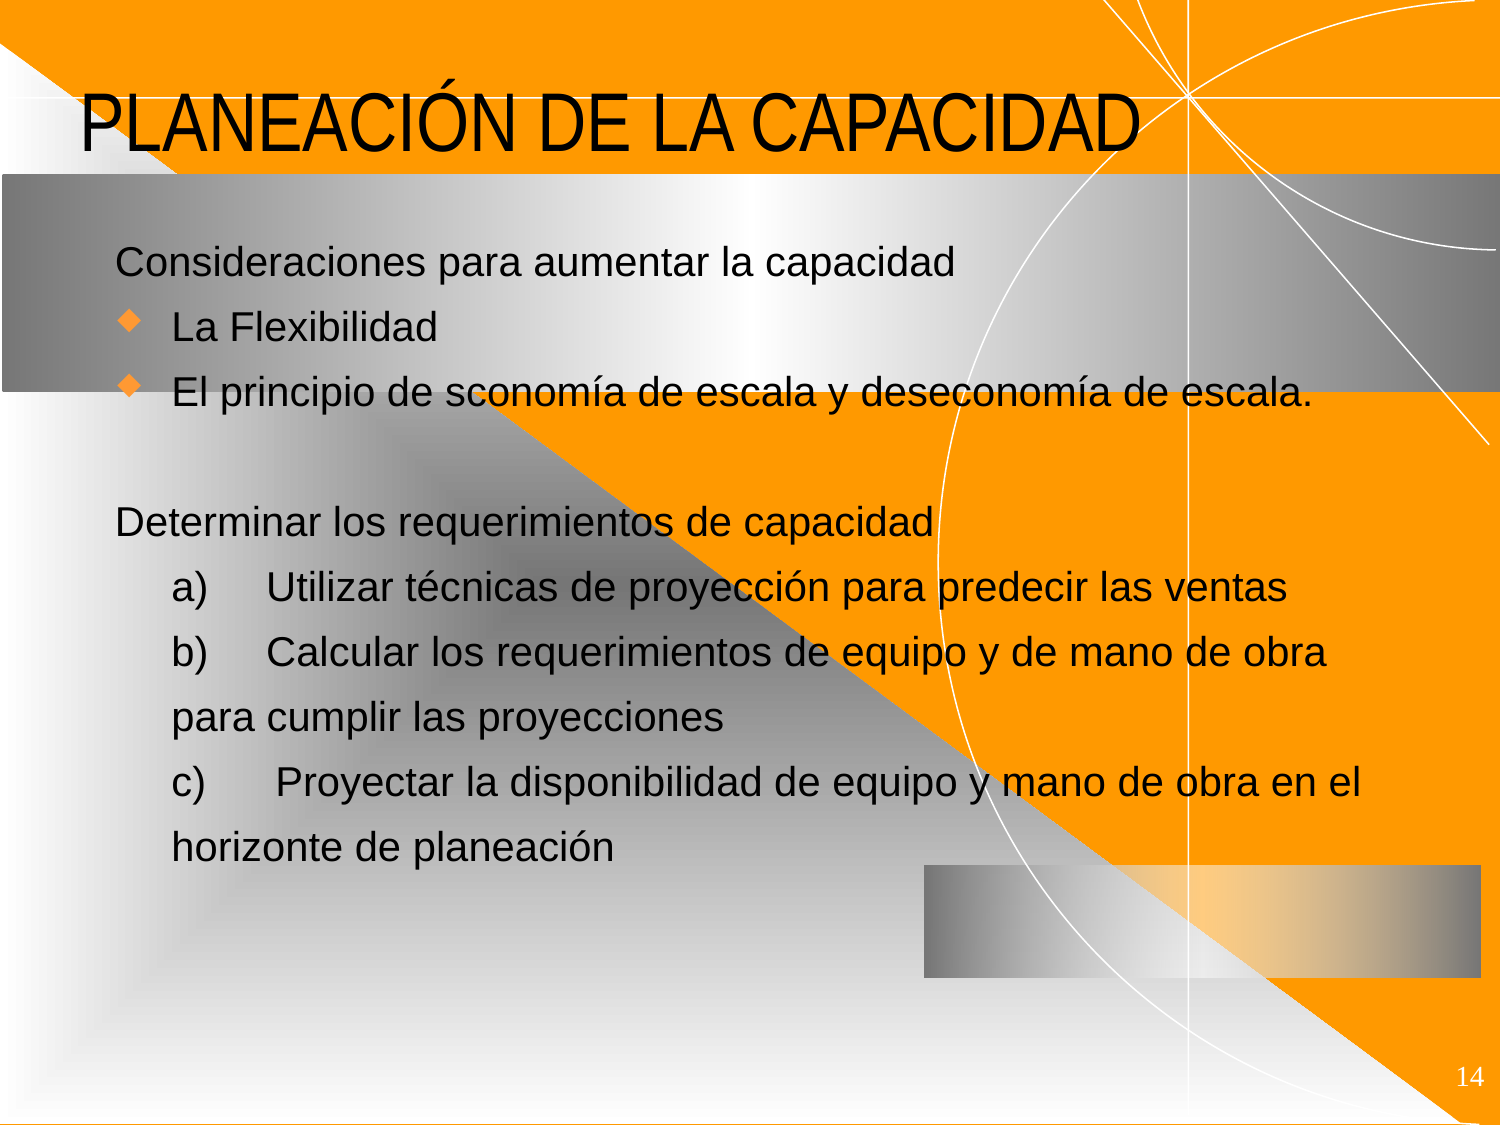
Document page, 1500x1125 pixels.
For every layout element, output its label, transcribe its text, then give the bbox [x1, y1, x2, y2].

title PLANEACIÓN DE LA CAPACIDAD [64, 78, 1446, 176]
slide_number 14 [1187, 1049, 1500, 1125]
list Consideraciones para aumentar la capacidad La Flexibilidad El principio de sconomía de escala y deseconomía de escala. Determinar los requerimientos de capacidad a) Utilizar técnicas de proyección para predecir las ventas b) Calcular los requerimientos de equipo y de mano de obra para cumplir las proyecciones c) Proyectar la disponibilidad de equipo y mano de obra en el horizonte de planeación [99, 212, 1433, 950]
